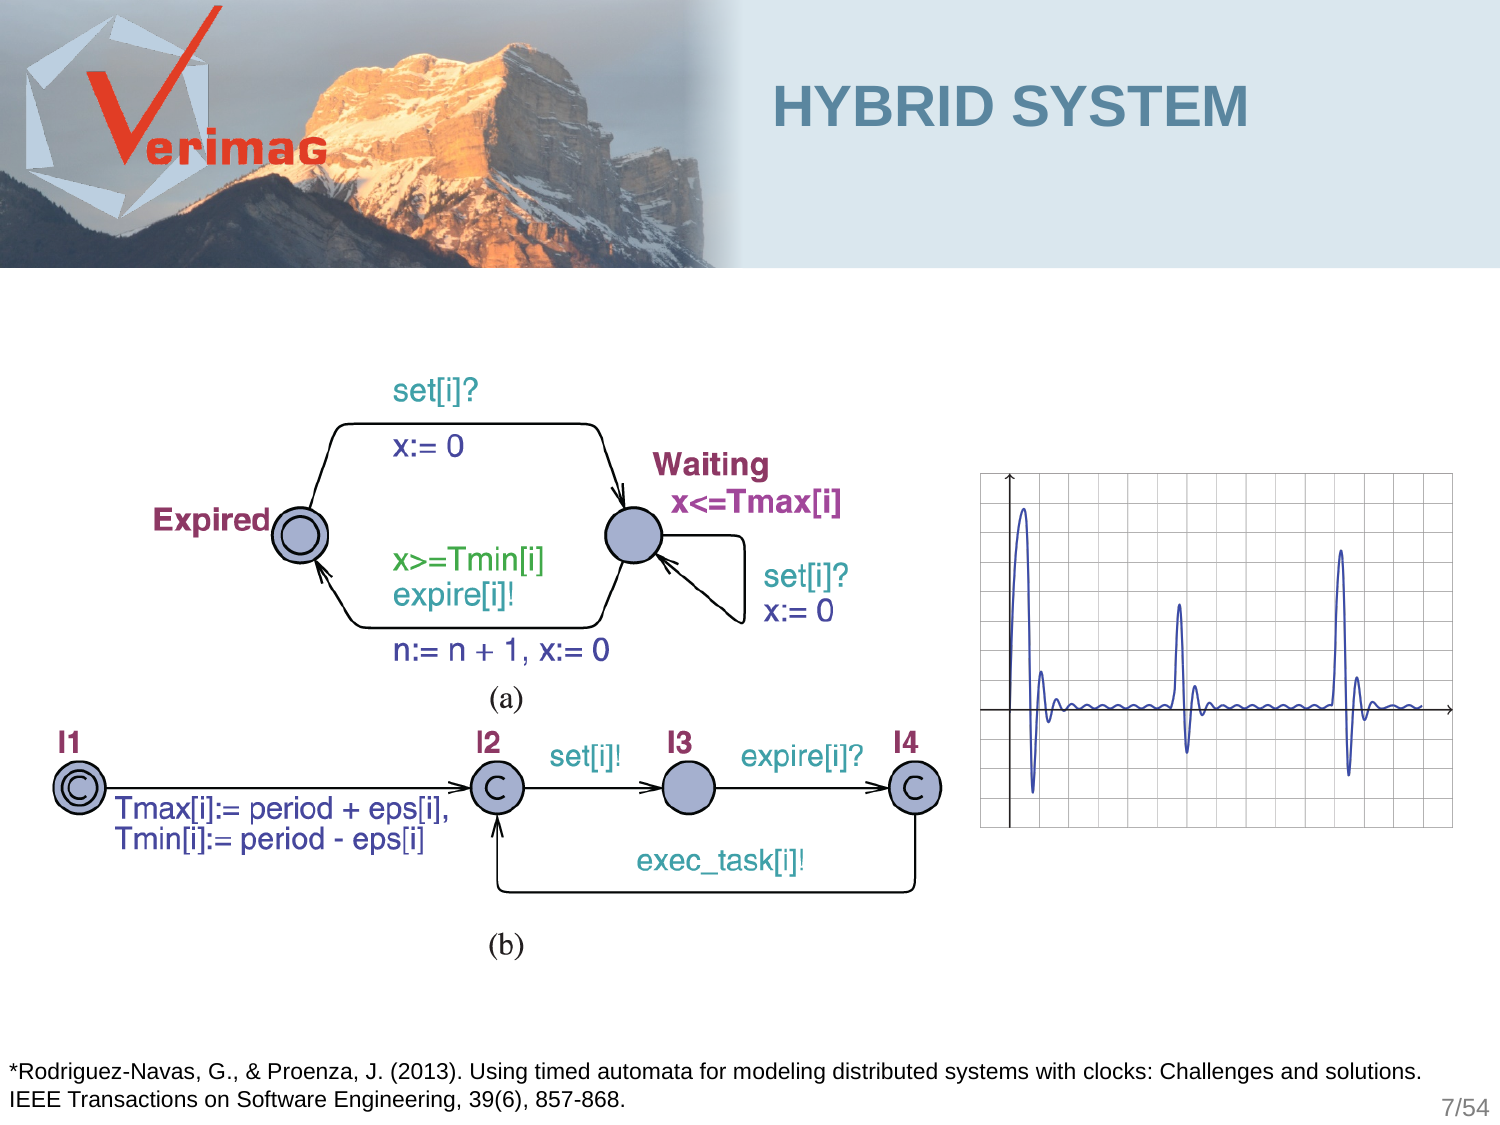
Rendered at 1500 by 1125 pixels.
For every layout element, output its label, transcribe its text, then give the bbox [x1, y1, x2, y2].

text_box monitoring [683, 0, 688, 268]
picture [39, 374, 954, 961]
picture [23, 1, 330, 220]
text_box *Rodriguez-Navas, G., & Proenza, J. (2013). Using timed automata for modeling distributed systems with clocks: Challenges and solutions. IEEE Transactions on Software Engineering, 39(6), 857-868. [0, 1049, 1476, 1120]
text_box [688, 0, 692, 268]
picture [979, 472, 1454, 828]
text_box Hybrid system [757, 60, 1481, 238]
